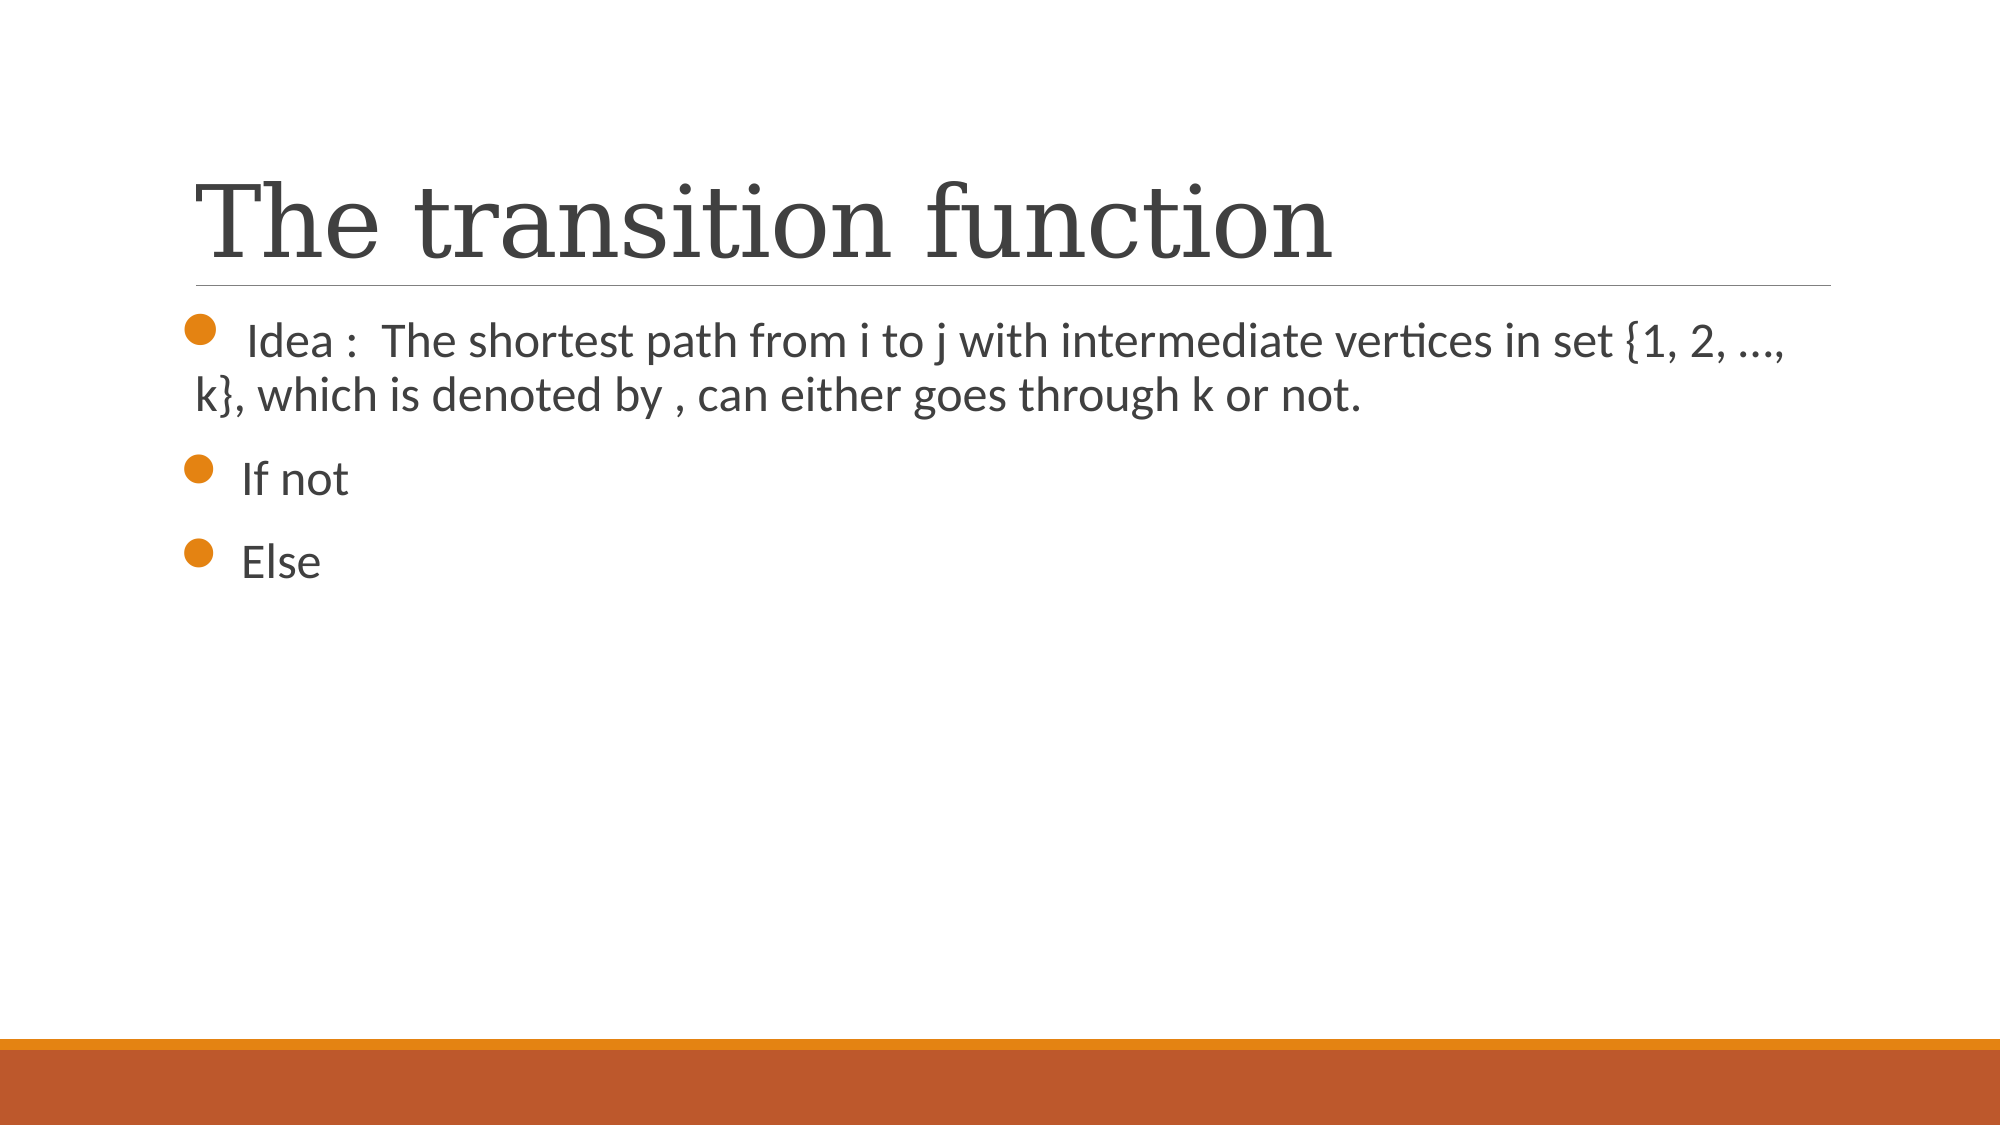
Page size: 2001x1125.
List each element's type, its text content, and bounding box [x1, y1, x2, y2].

title The transition function [180, 47, 1830, 285]
